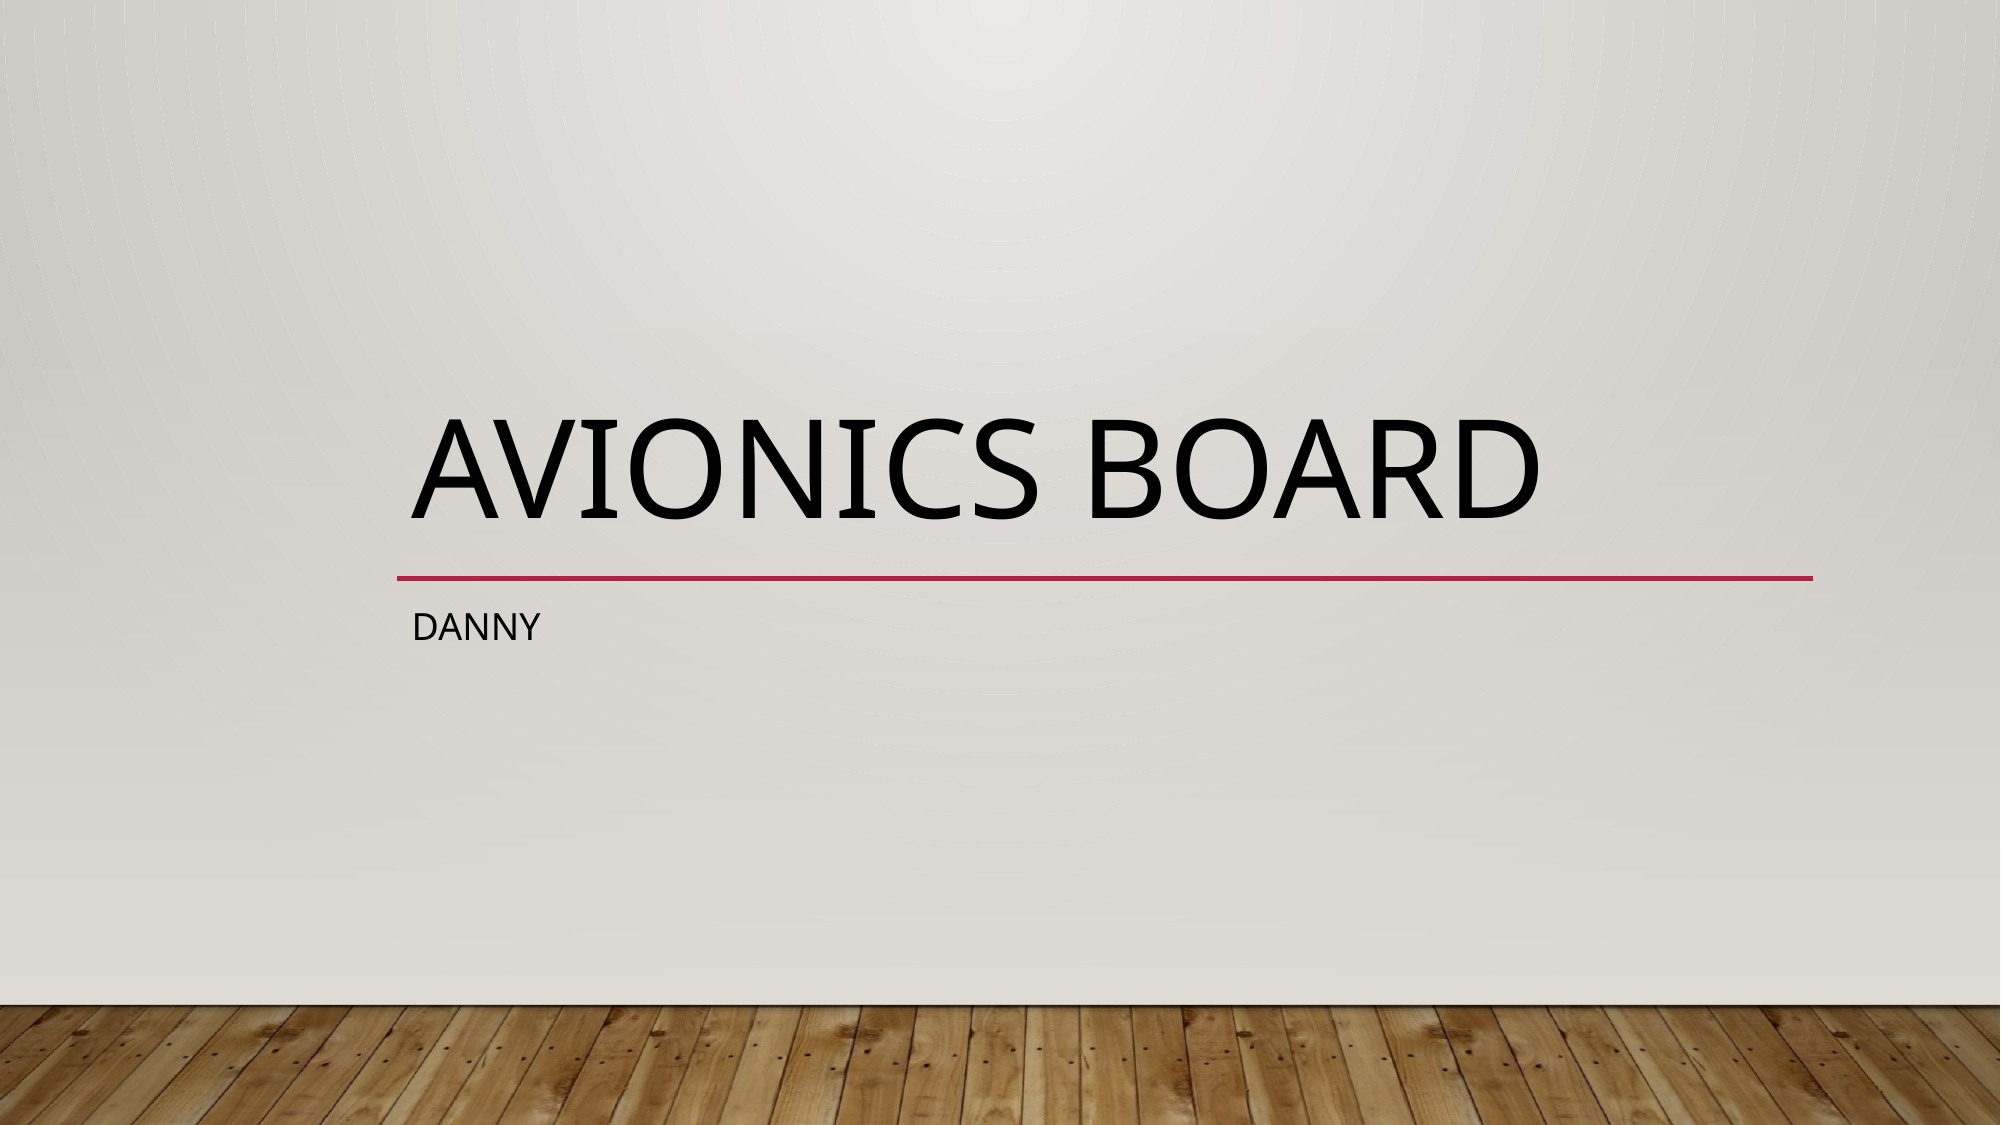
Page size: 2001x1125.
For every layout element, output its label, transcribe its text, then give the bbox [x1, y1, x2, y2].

title Avionics Board [396, 131, 1814, 549]
picture [0, 1005, 2000, 1125]
subtitle Danny [396, 579, 1814, 740]
